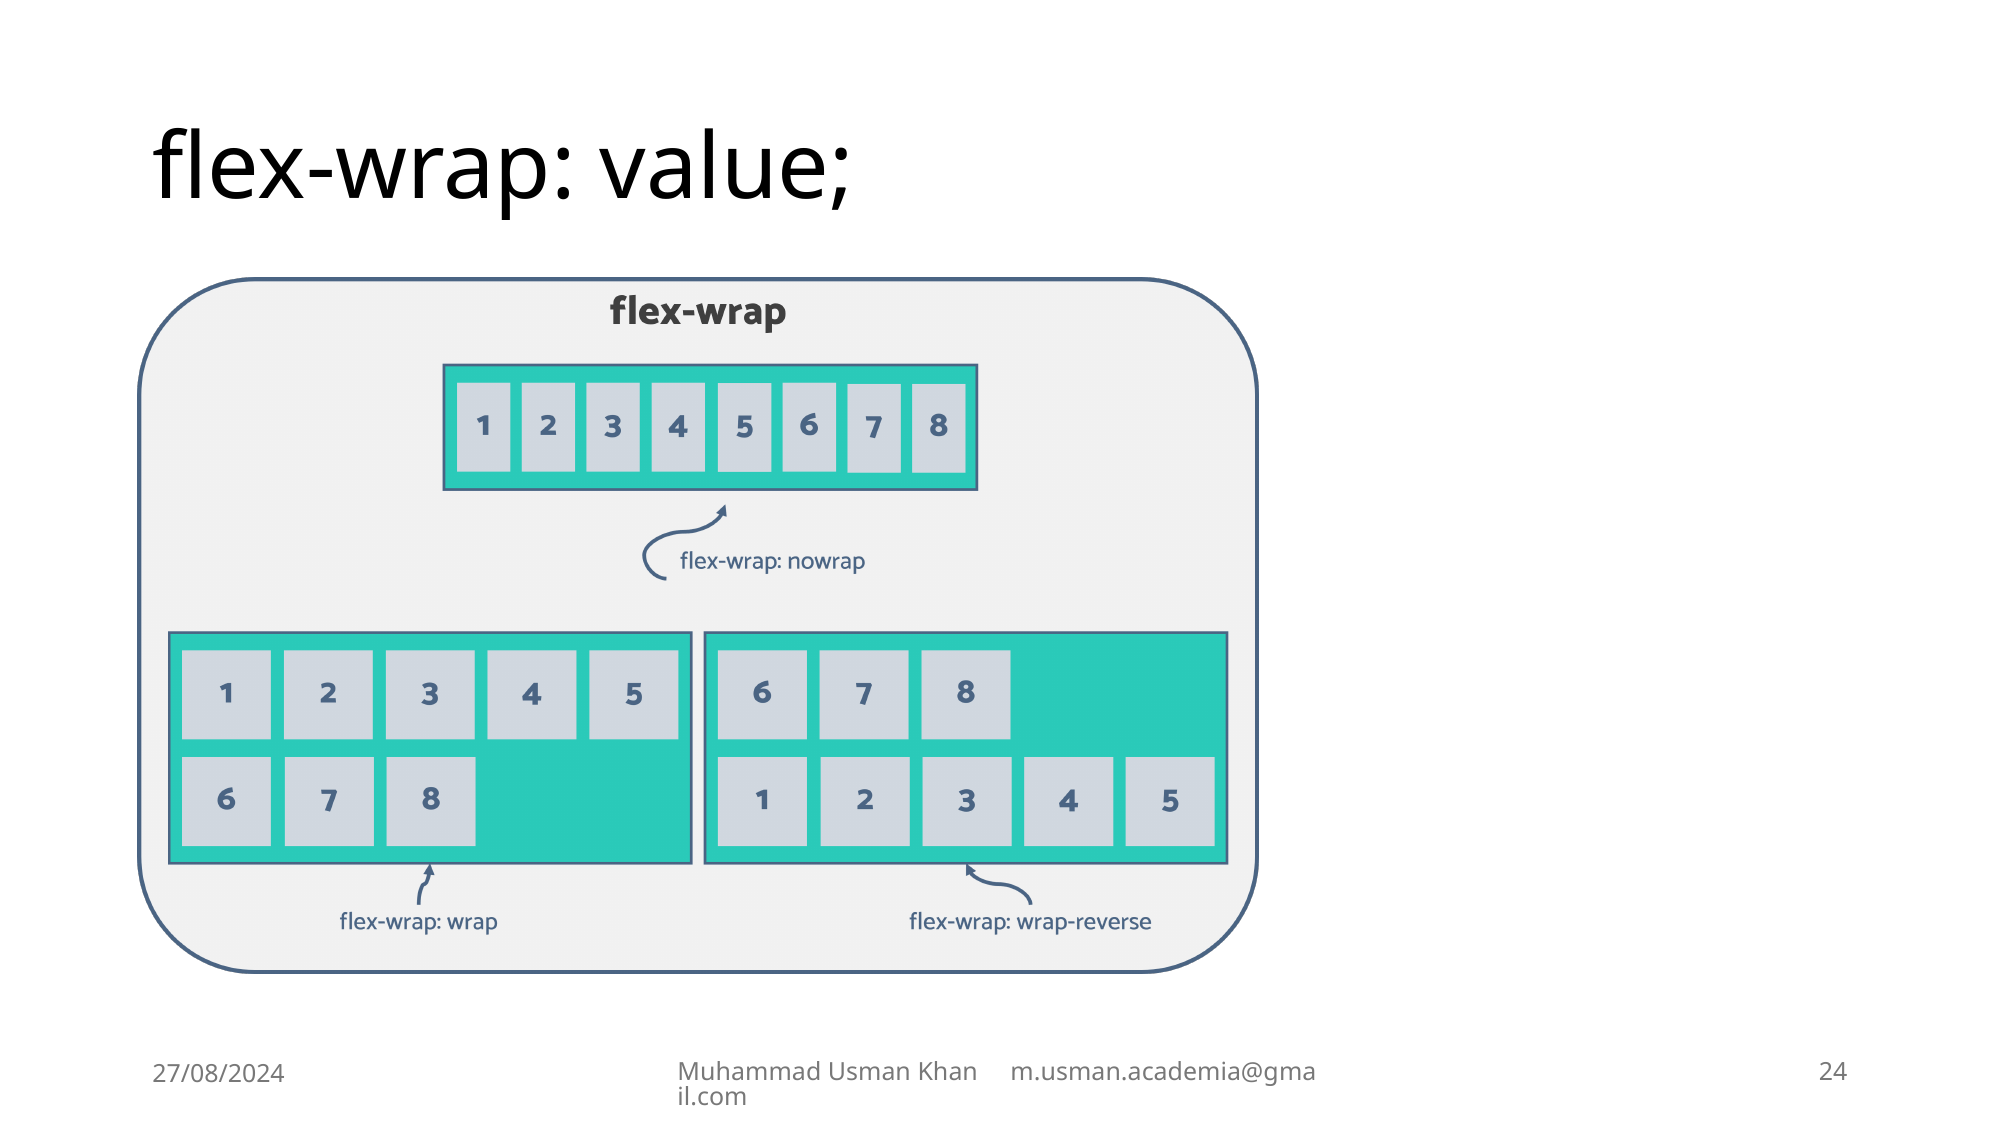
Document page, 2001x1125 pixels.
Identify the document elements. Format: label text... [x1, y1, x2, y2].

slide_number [137, 1042, 588, 1103]
footer Muhammad Usman Khan m.usman.academia@gmail.com [662, 1042, 1338, 1103]
slide_number 24 [1412, 1042, 1863, 1103]
picture [136, 276, 1260, 975]
title flex-wrap: value; [137, 59, 1863, 278]
